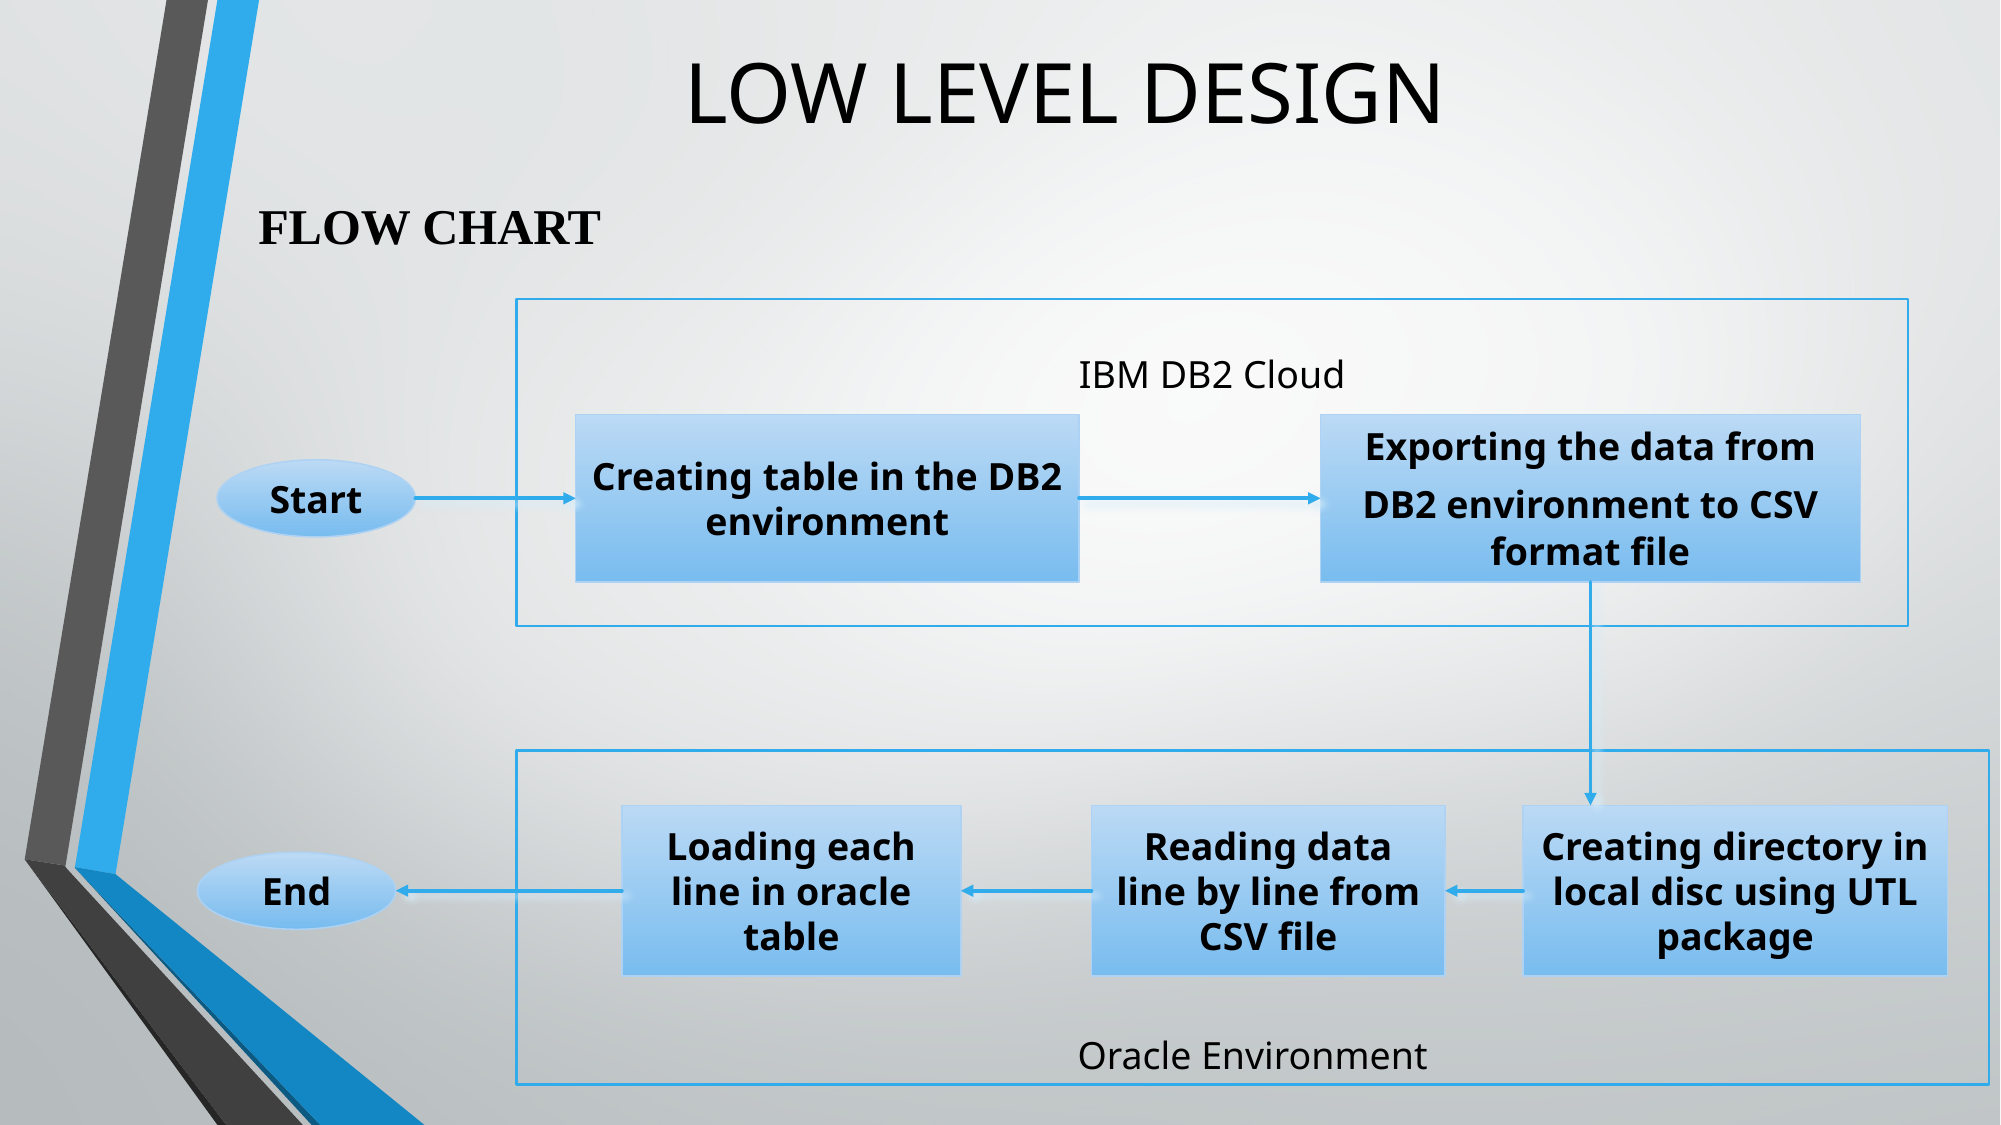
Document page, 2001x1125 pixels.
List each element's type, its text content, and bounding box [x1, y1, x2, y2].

title LOW LEVEL DESIGN [243, 18, 1887, 163]
text_box Start [216, 459, 416, 538]
text_box End [196, 851, 397, 931]
text_box IBM DB2 Cloud [515, 298, 1909, 627]
text_box FLOW CHART [243, 187, 704, 262]
text_box Oracle Environment [515, 749, 1990, 1086]
